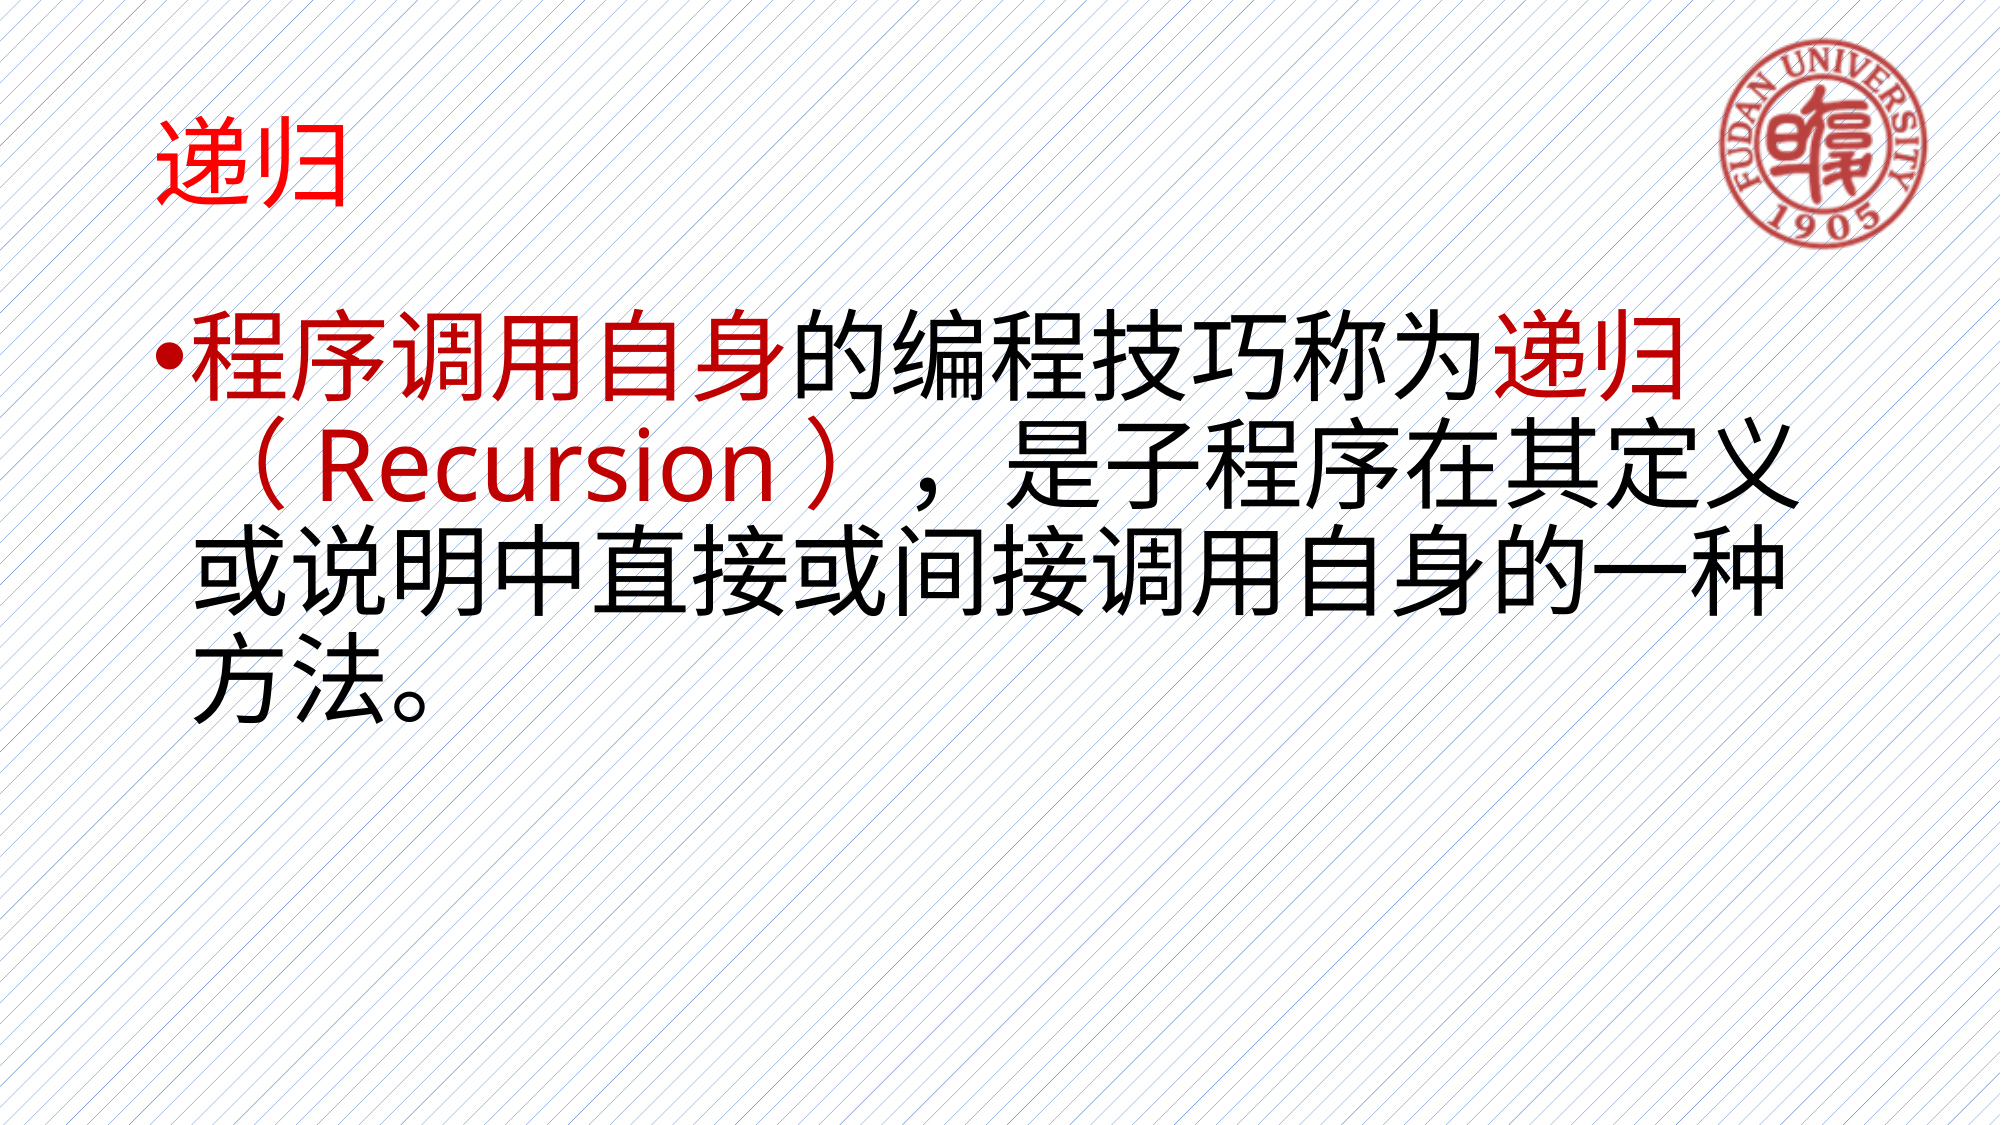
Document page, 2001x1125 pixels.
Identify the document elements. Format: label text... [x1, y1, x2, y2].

title 递归 [137, 59, 1647, 278]
list 程序调用自身的编程技巧称为递归（Recursion），是子程序在其定义或说明中直接或间接调用自身的一种方法。 [137, 299, 1863, 1014]
picture [1647, 18, 1964, 300]
